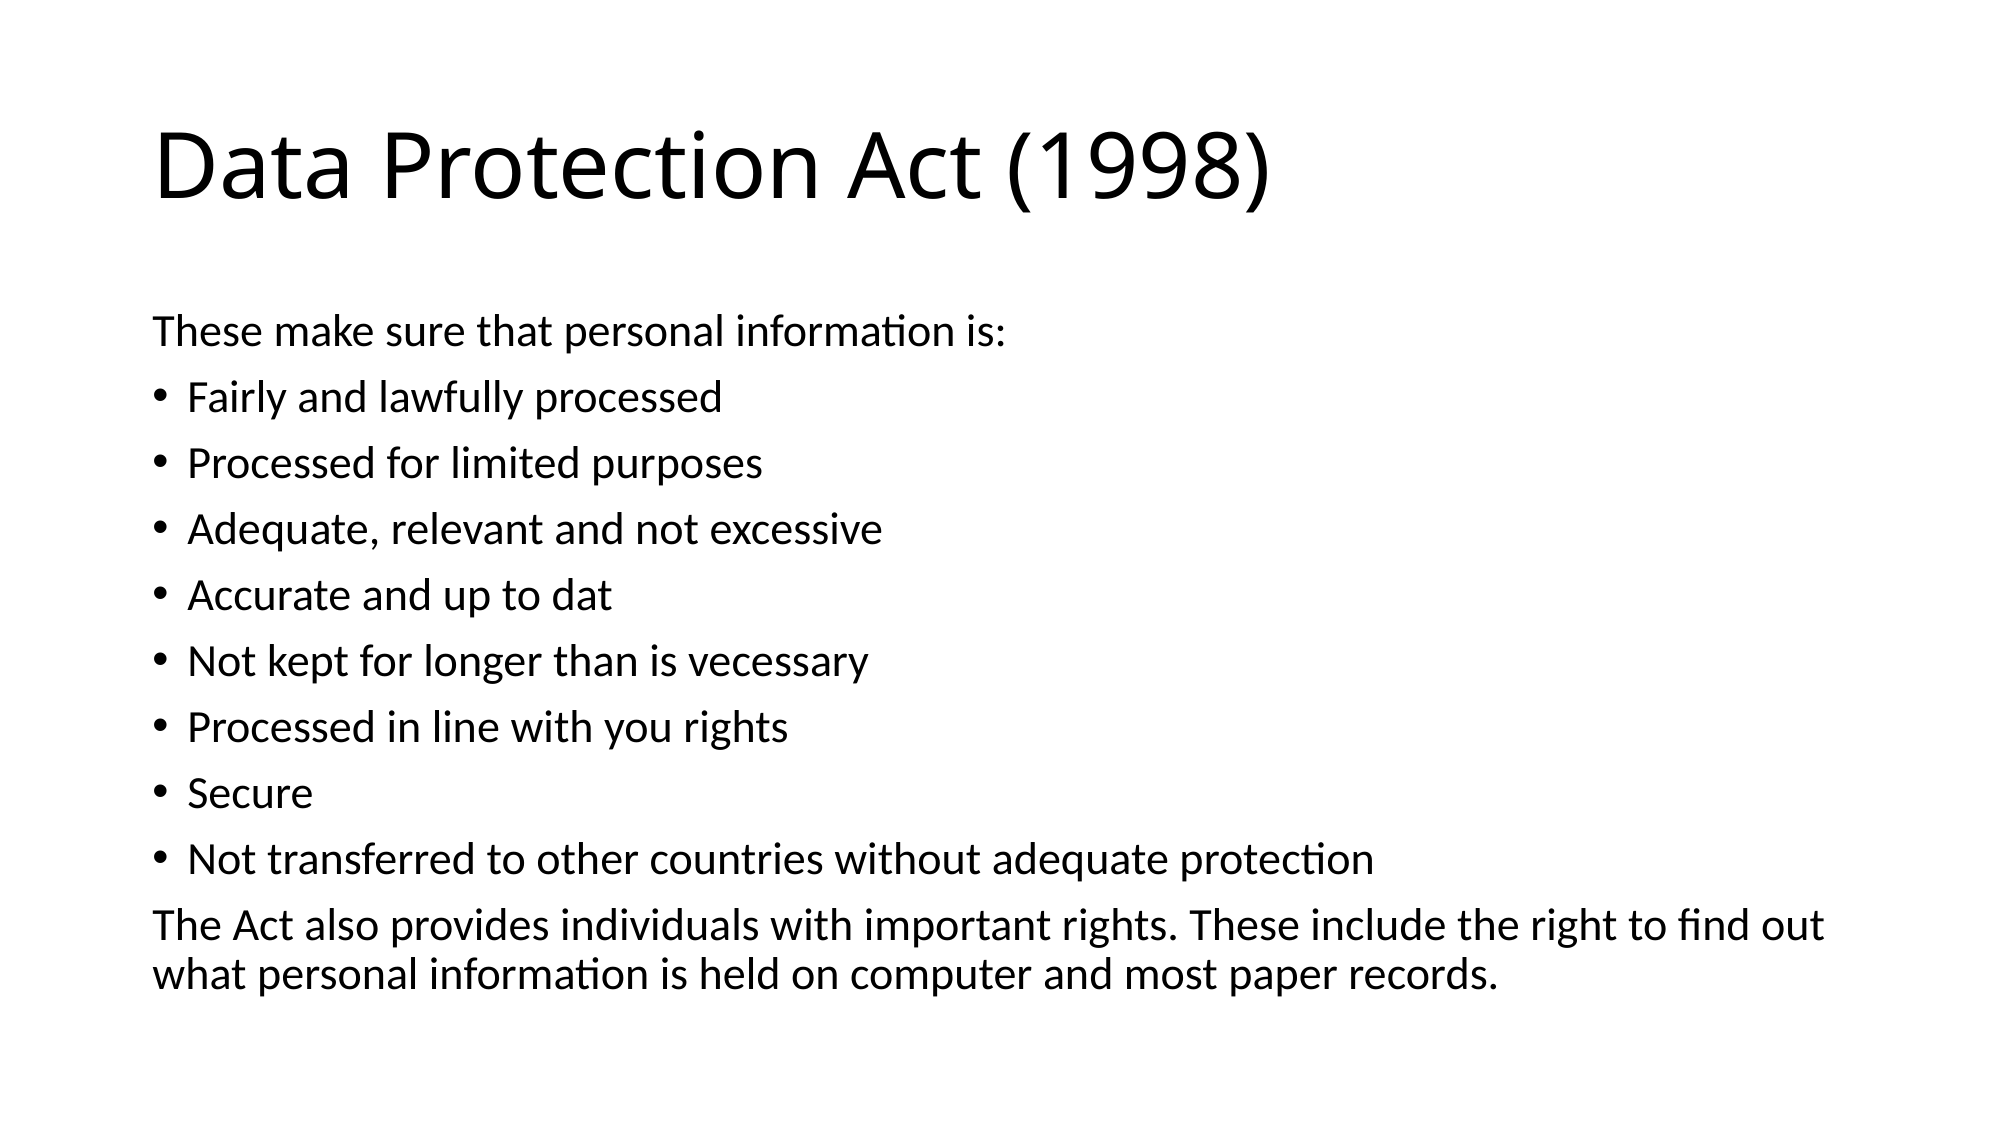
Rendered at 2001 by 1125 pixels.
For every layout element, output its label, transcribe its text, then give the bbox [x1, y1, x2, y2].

list These make sure that personal information is: Fairly and lawfully processed Processed for limited purposes Adequate, relevant and not excessive Accurate and up to dat Not kept for longer than is vecessary Processed in line with you rights Secure Not transferred to other countries without adequate protection The Act also provides individuals with important rights. These include the right to find out what personal information is held on computer and most paper records. [137, 299, 1863, 1014]
title Data Protection Act (1998) [137, 59, 1863, 278]
